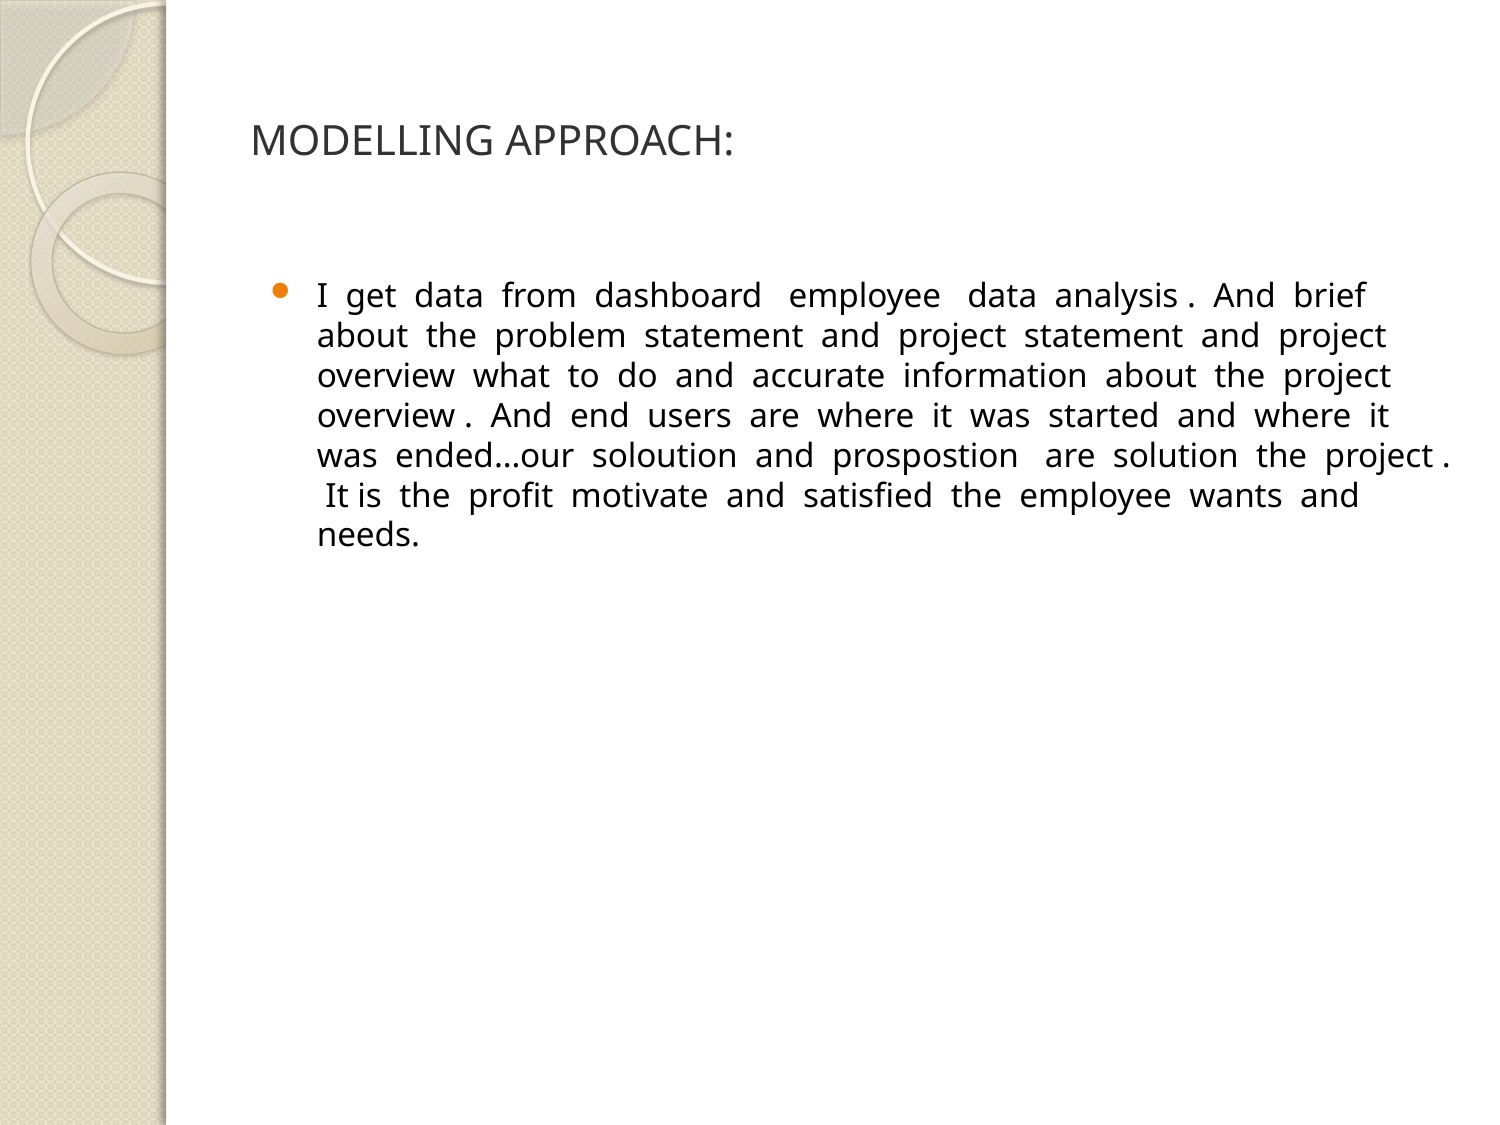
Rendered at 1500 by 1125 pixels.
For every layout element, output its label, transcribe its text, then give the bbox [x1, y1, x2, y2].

list I get data from dashboard employee data analysis . And brief about the problem statement and project statement and project overview what to do and accurate information about the project overview . And end users are where it was started and where it was ended…our soloution and prospostion are solution the project . It is the profit motivate and satisfied the employee wants and needs. [242, 267, 1473, 1055]
title MODELLING APPROACH: [235, 45, 1466, 233]
